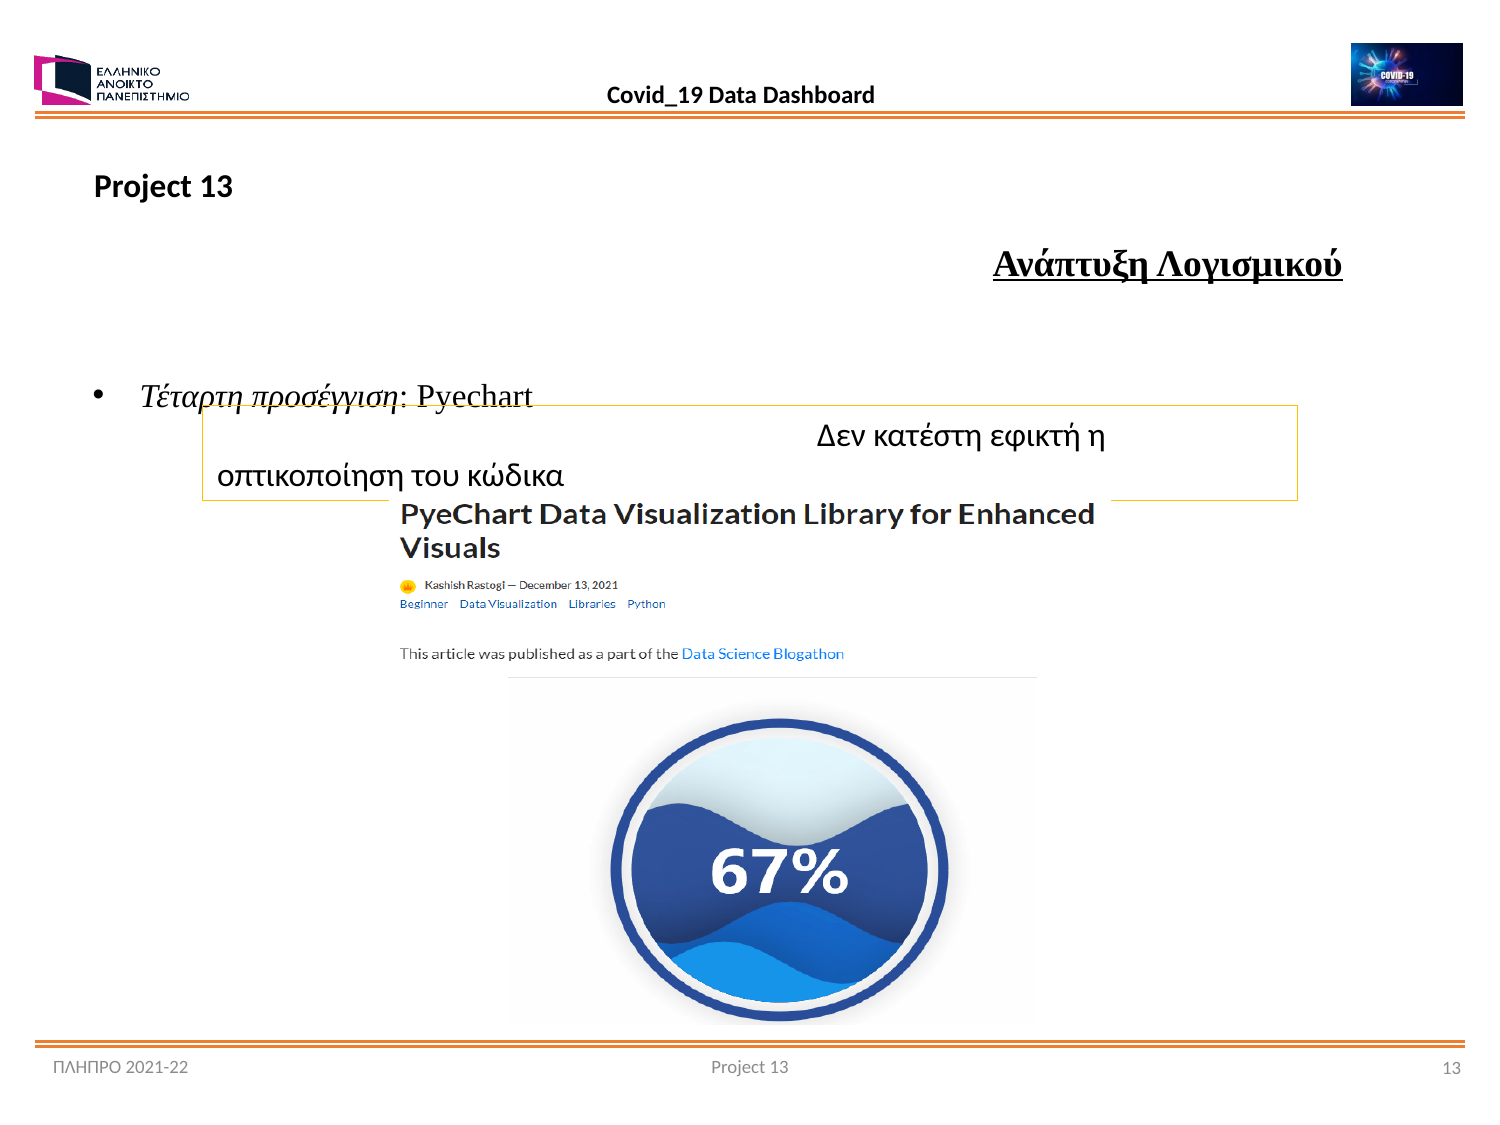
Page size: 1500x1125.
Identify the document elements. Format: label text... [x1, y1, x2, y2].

title Project 13 [79, 158, 334, 215]
footer Project 13 [496, 1042, 1004, 1046]
picture [1351, 43, 1463, 106]
text_box Δεν κατέστη εφικτή η οπτικοποίηση του κώδικα [202, 405, 1298, 501]
footer Project 13 [496, 1048, 1004, 1096]
picture [34, 55, 189, 105]
text_box Covid_19 Data Dashboard [592, 70, 908, 112]
picture [388, 493, 1112, 1025]
footer Project 13 [496, 1035, 1004, 1041]
text_box ΠΛΗΠΡΟ 2021-22 [41, 1048, 549, 1088]
text_box Ανάπτυξη Λογισμικού Τέταρτη προσέγγιση: Pyechart [77, 231, 1422, 1040]
slide_number 13 [1138, 1037, 1477, 1097]
